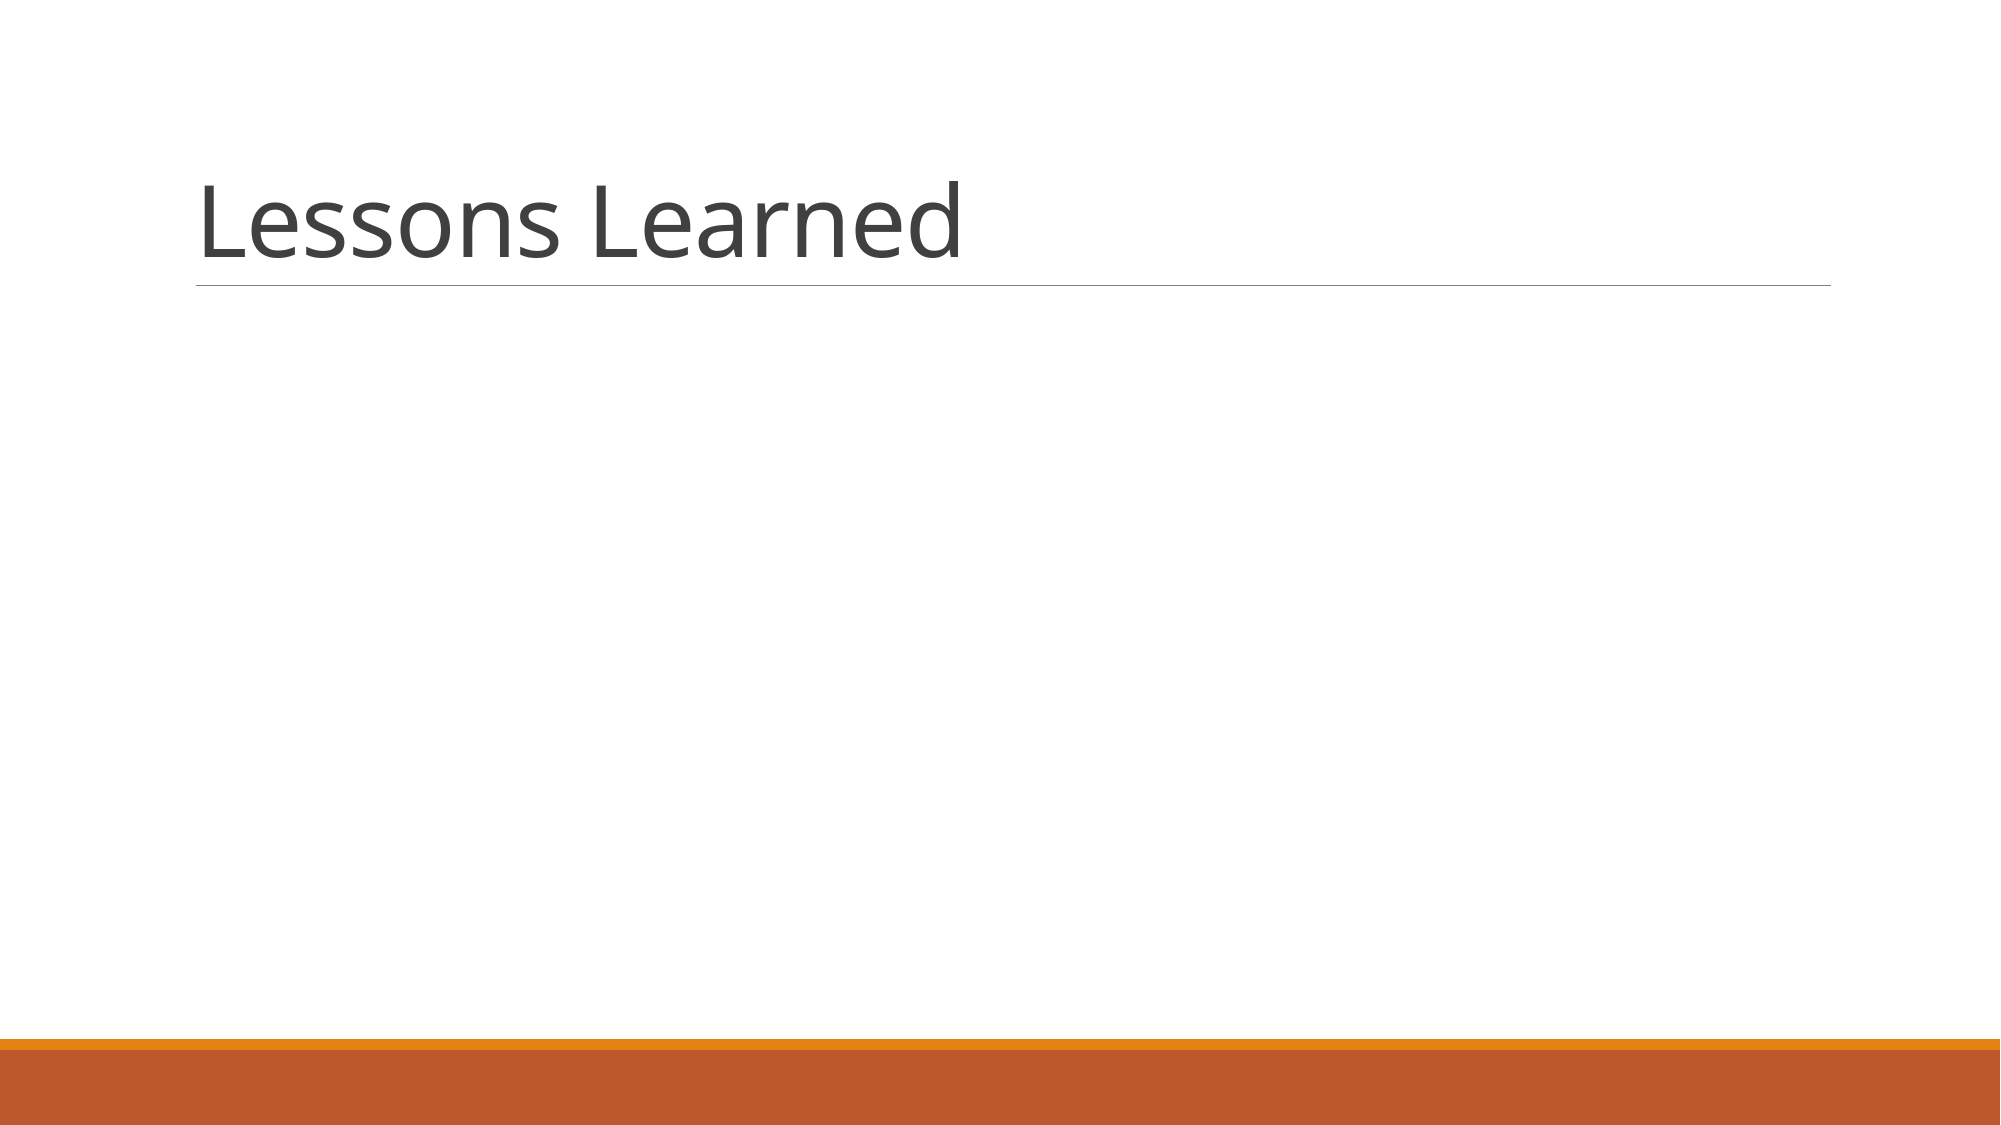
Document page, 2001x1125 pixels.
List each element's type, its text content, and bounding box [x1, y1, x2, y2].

title Lessons Learned [180, 47, 1830, 285]
